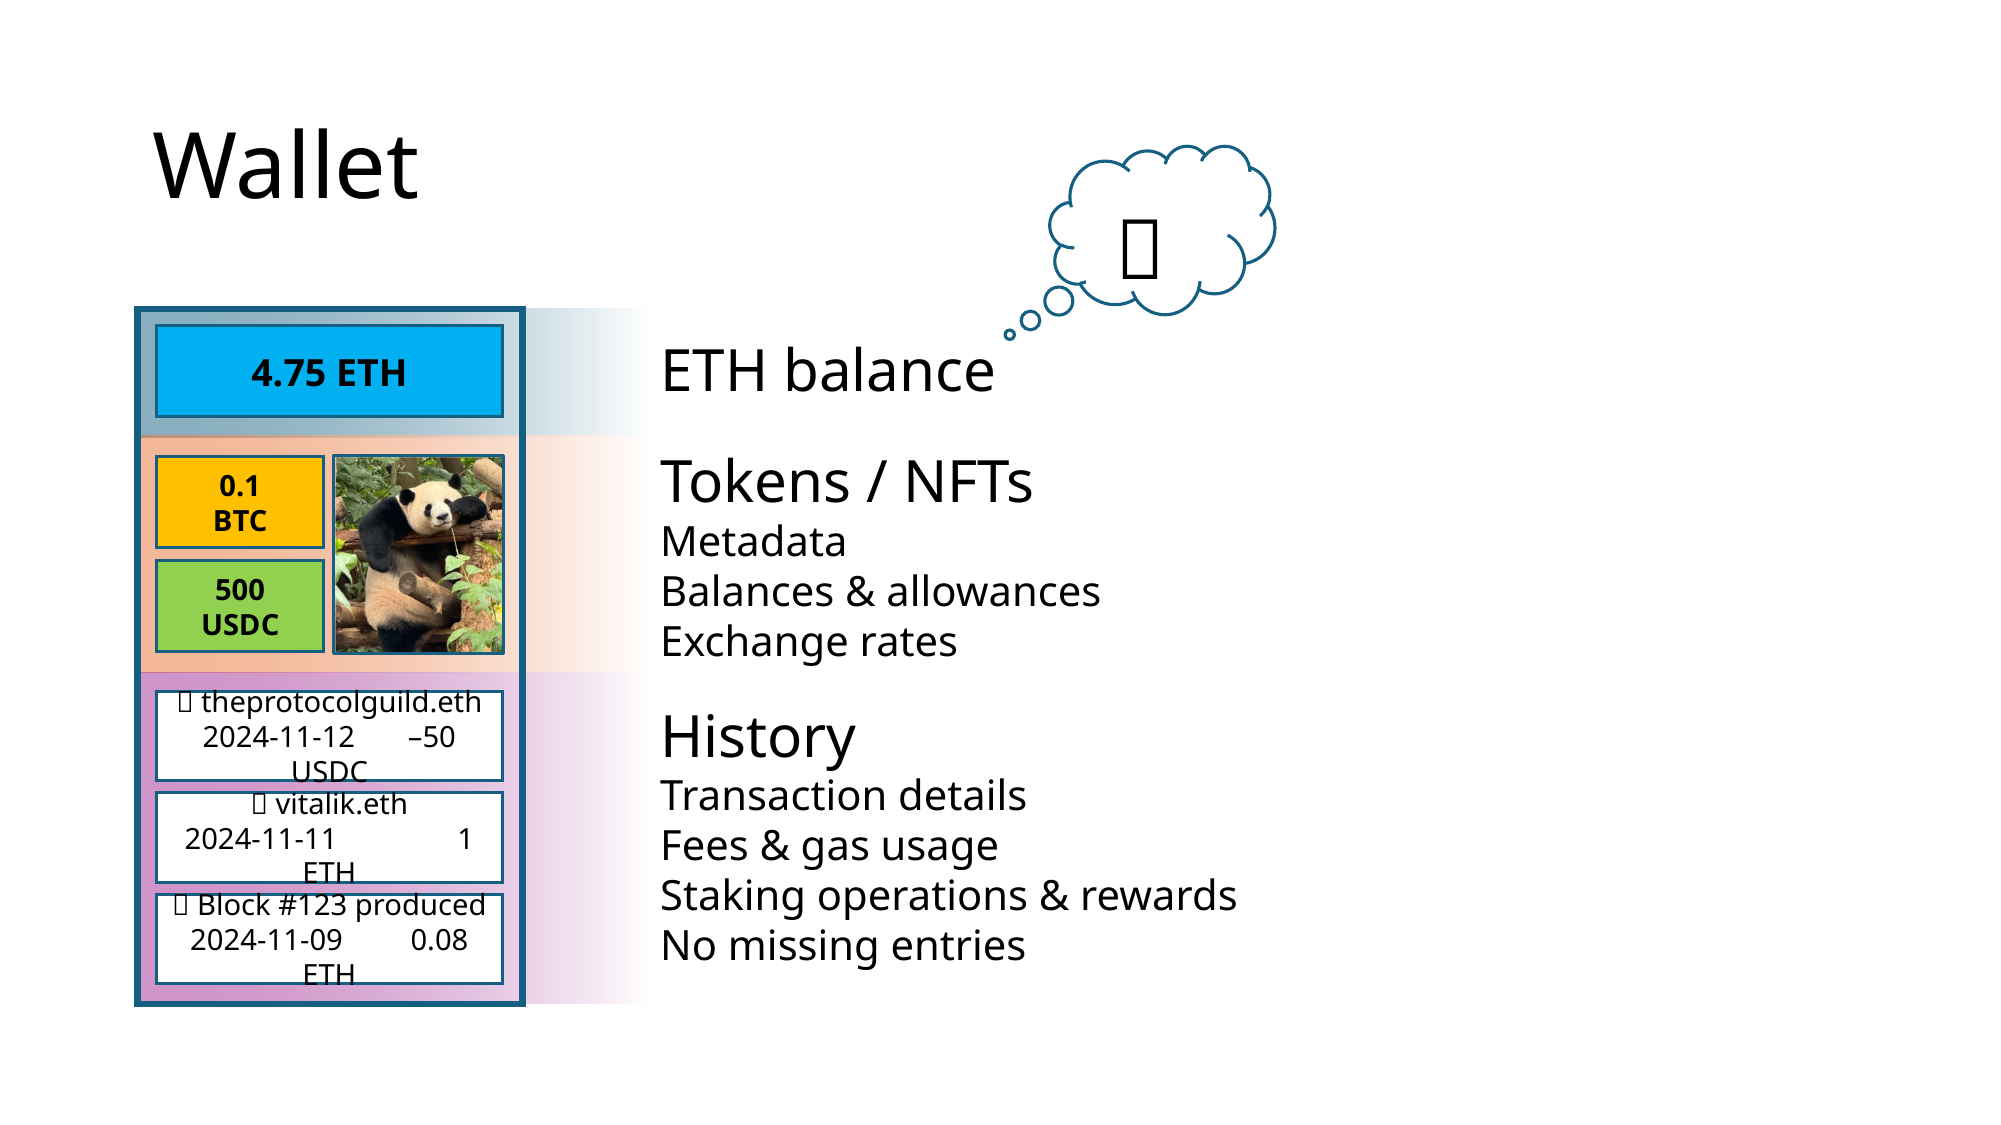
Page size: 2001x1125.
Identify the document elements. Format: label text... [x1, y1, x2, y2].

text_box [136, 307, 524, 1006]
text_box [1019, 309, 1042, 332]
text_box 🥰 [1100, 188, 1200, 304]
text_box Tokens / NFTs Metadata Balances & allowances Exchange rates [645, 437, 1696, 672]
text_box [1003, 328, 1017, 342]
text_box [1137, 304, 1193, 317]
text_box History Transaction details Fees & gas usage Staking operations & rewards No missing entries [645, 691, 1696, 977]
text_box [1043, 285, 1075, 317]
text_box [1048, 144, 1277, 304]
title Wallet [137, 59, 1863, 278]
text_box [524, 671, 1738, 1006]
text_box [524, 307, 1738, 434]
text_box [524, 434, 1738, 671]
text_box ETH balance [645, 325, 1696, 411]
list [320, 470, 517, 639]
